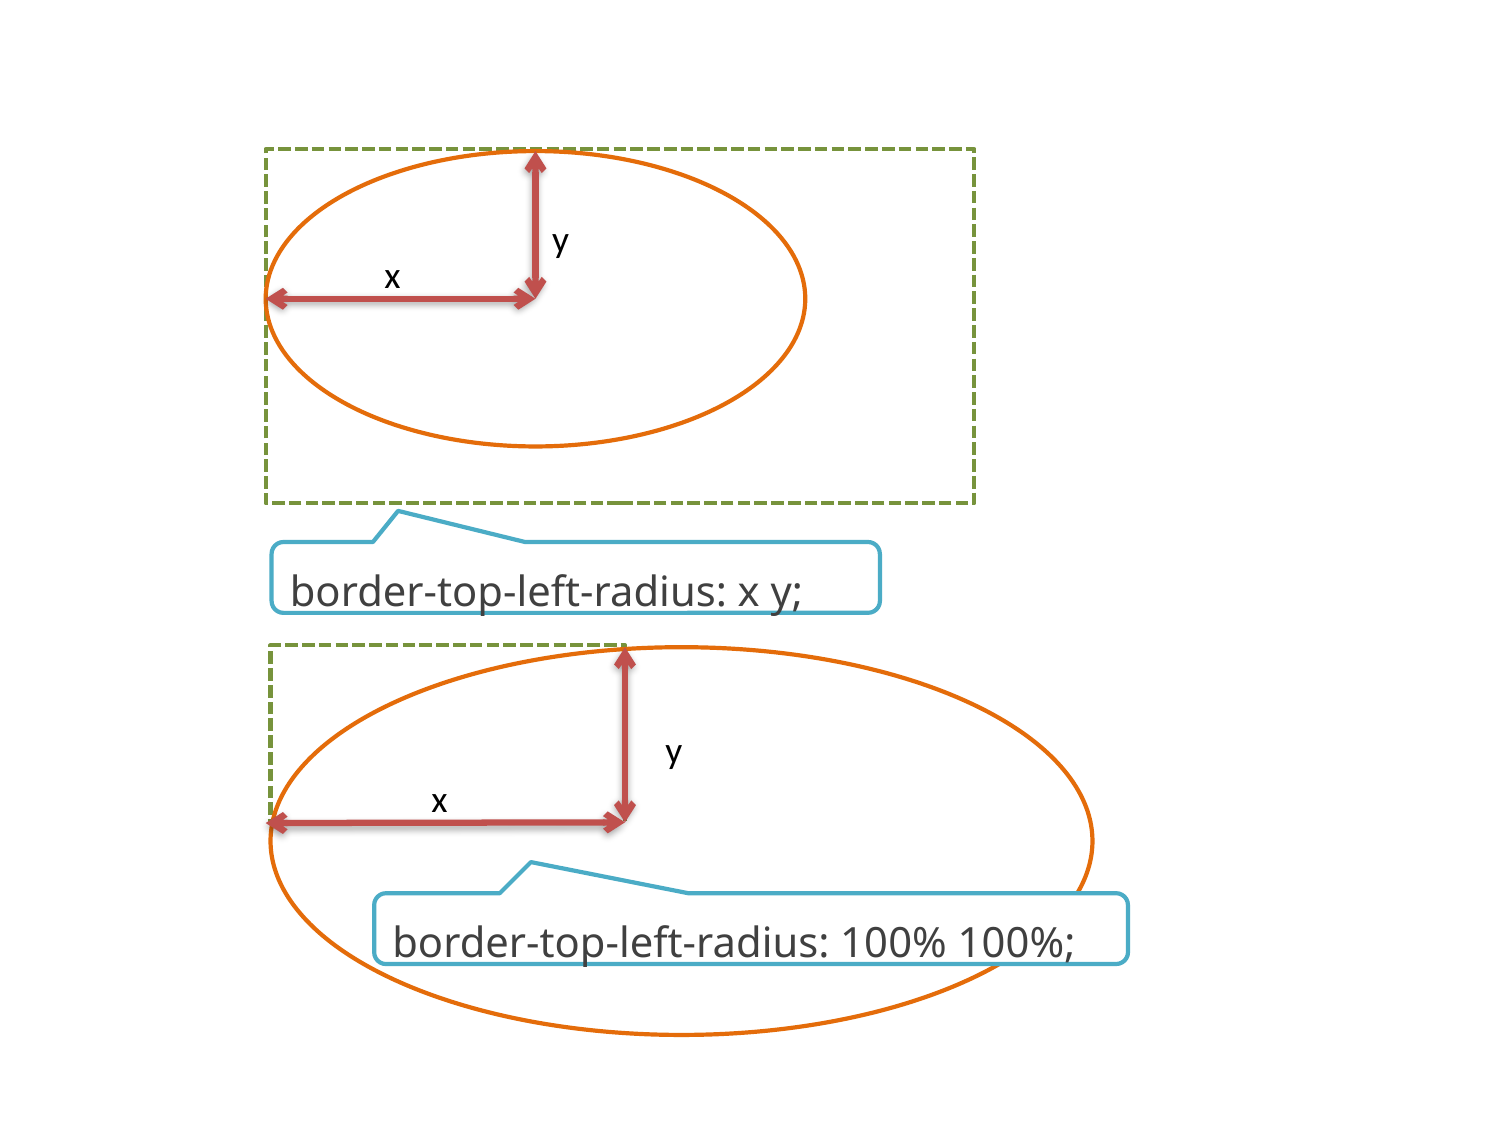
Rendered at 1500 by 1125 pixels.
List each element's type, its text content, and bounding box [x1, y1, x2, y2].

text_box x [416, 767, 479, 820]
text_box border-top-left-radius: x y; [269, 508, 883, 615]
text_box x [369, 243, 432, 298]
text_box y [540, 208, 600, 268]
text_box [264, 147, 976, 505]
text_box [263, 148, 808, 449]
text_box [268, 645, 1095, 1038]
text_box [268, 643, 627, 817]
text_box border-top-left-radius: 100% 100%; [372, 860, 1131, 967]
text_box y [650, 718, 713, 779]
